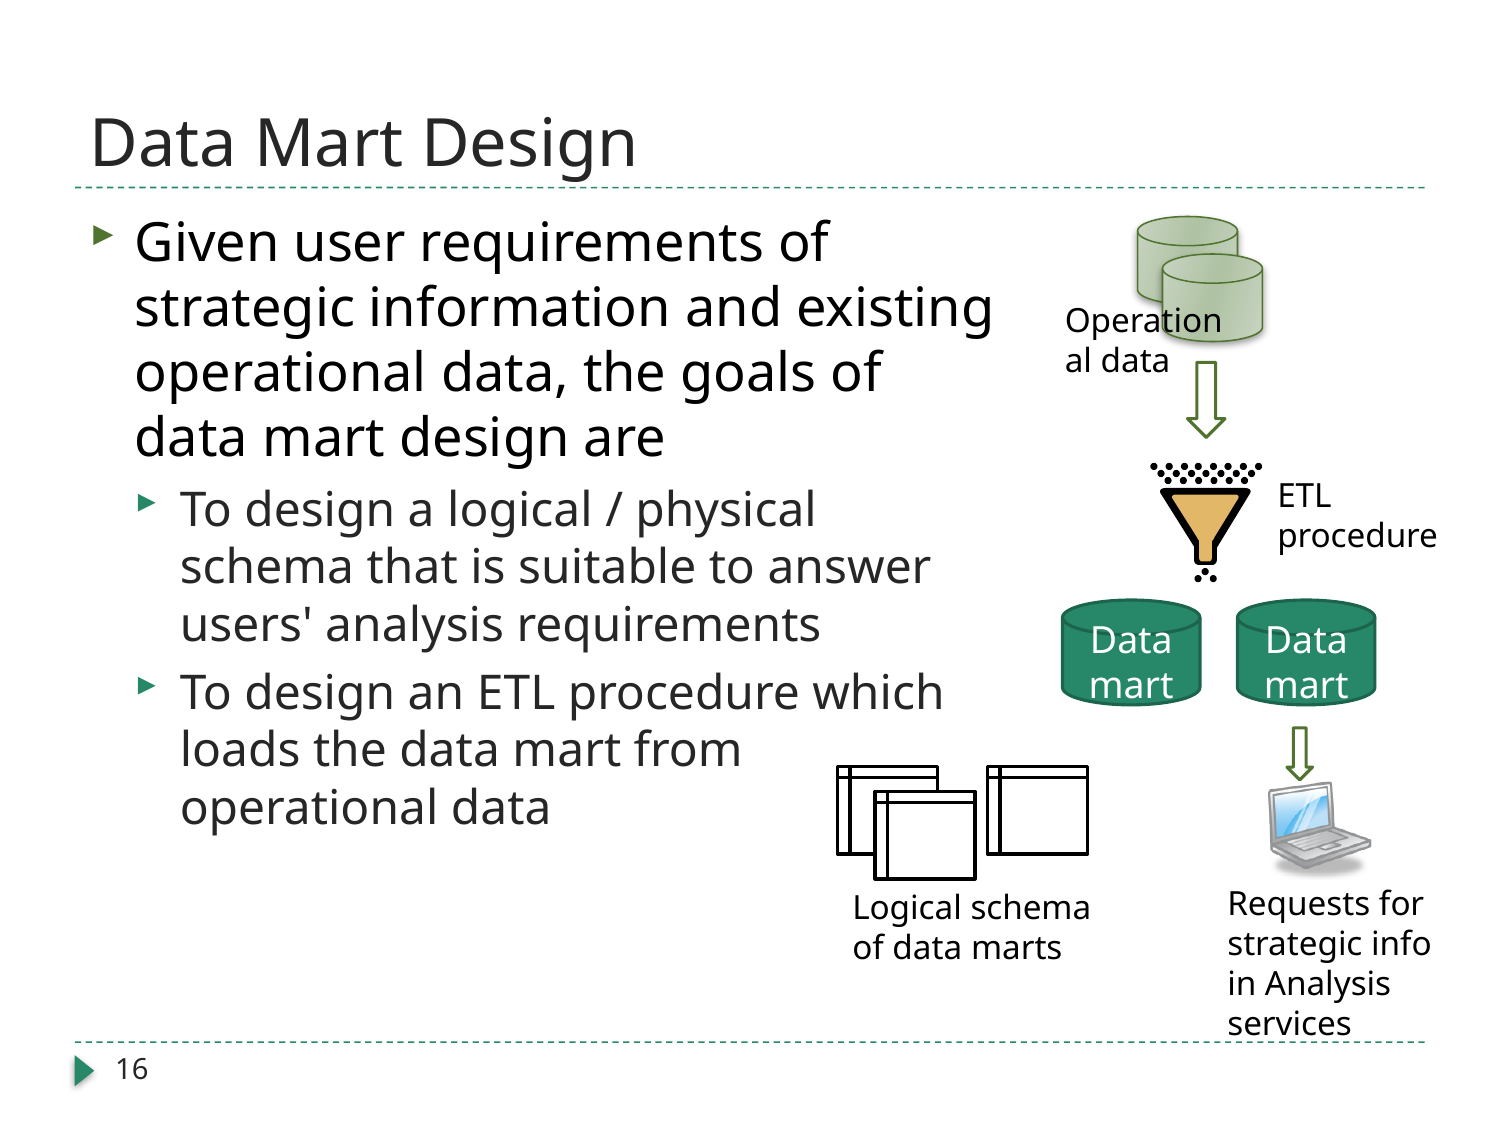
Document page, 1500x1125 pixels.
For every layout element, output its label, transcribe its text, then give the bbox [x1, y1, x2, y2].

text_box [1285, 726, 1314, 767]
text_box [1136, 215, 1239, 291]
text_box Requests for strategic info in Analysis services [1212, 874, 1475, 1050]
slide_number 16 [100, 1042, 426, 1103]
text_box Operational data [1050, 291, 1250, 387]
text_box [1149, 362, 1463, 583]
title Data Mart Design [75, 24, 1425, 188]
list Given user requirements of strategic information and existing operational data, the goals of data mart design are To design a logical / physical schema that is suitable to answer users' analysis requirements To design an ETL procedure which loads the data mart from operational data [75, 200, 1013, 1010]
text_box Data mart [1060, 598, 1202, 707]
picture [1262, 767, 1376, 881]
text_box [837, 766, 1113, 976]
text_box [1161, 253, 1264, 338]
text_box Data mart [1235, 598, 1377, 707]
